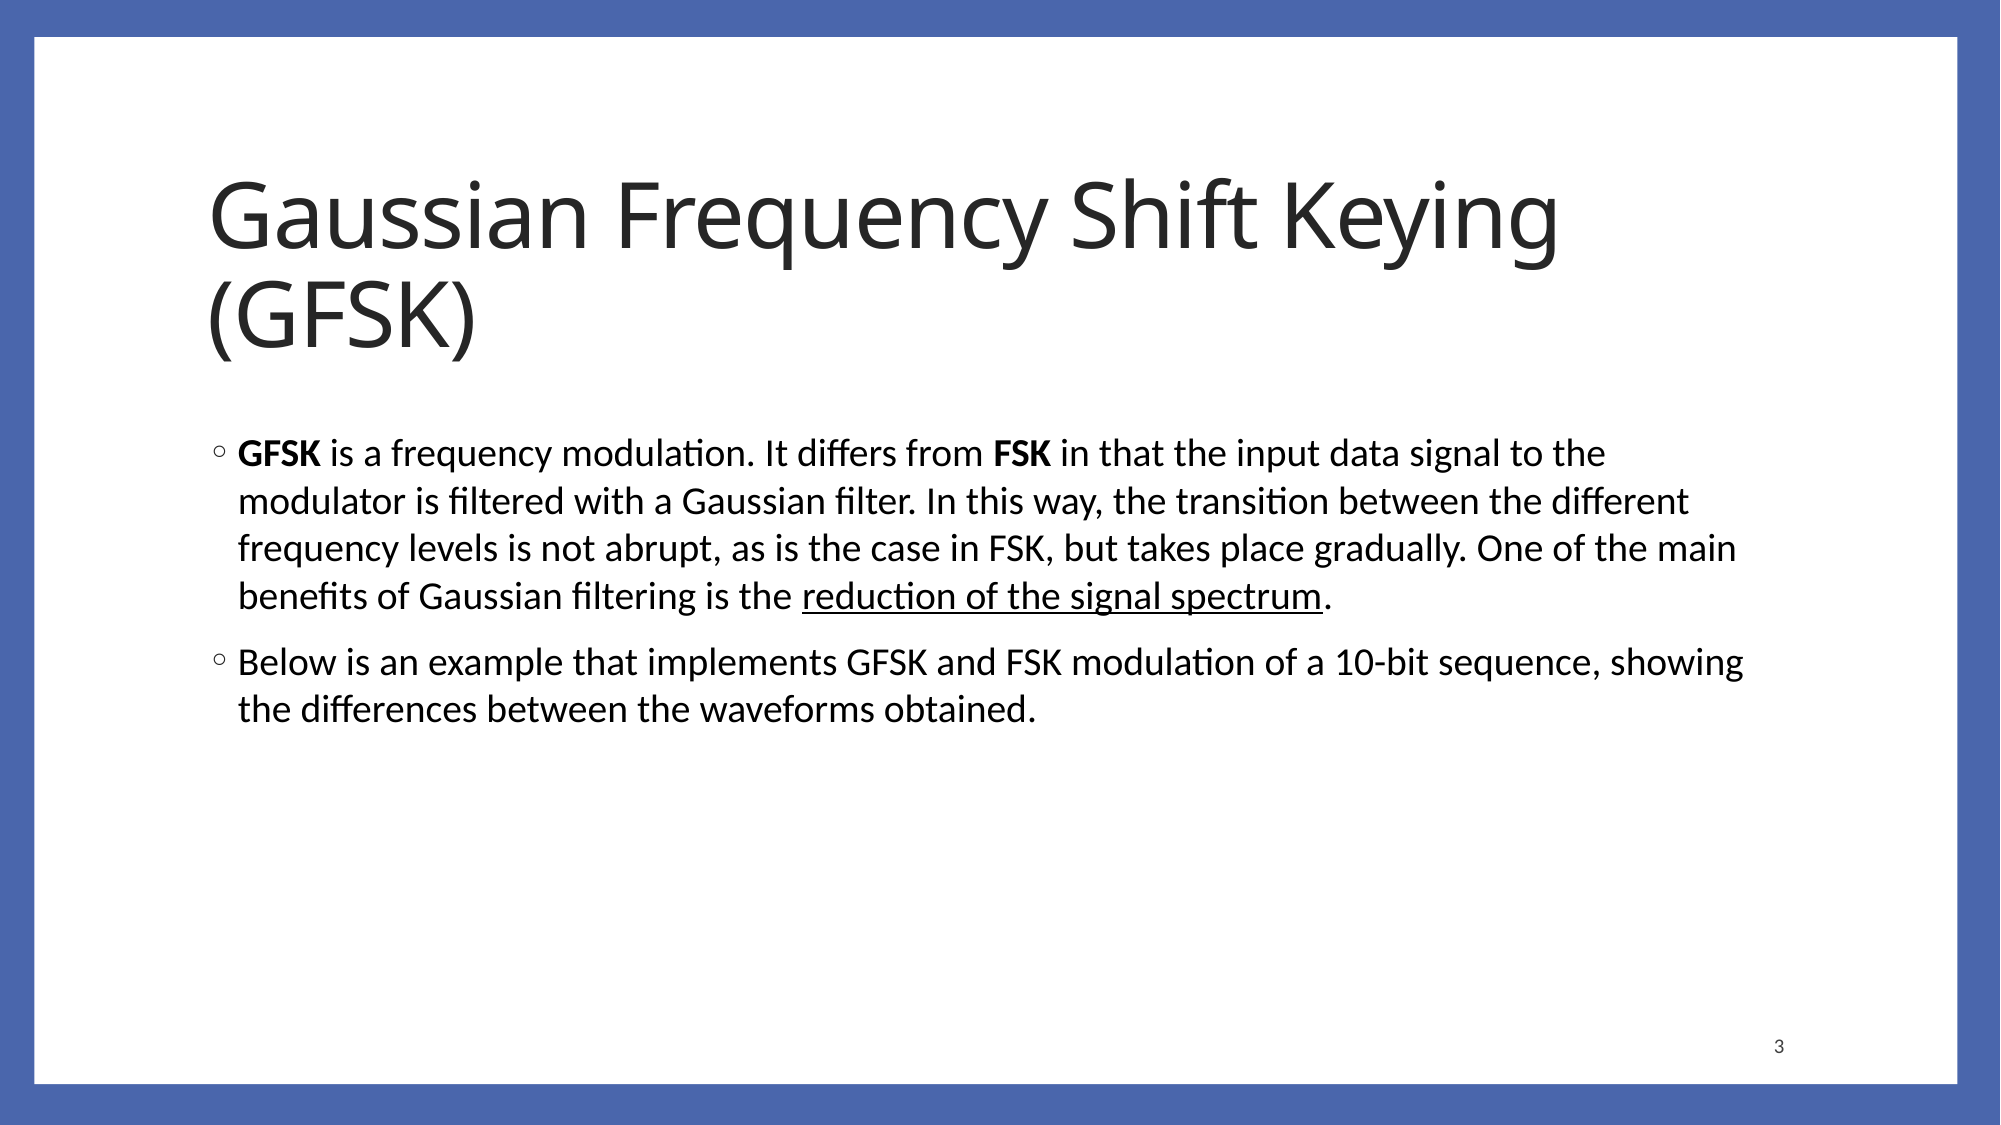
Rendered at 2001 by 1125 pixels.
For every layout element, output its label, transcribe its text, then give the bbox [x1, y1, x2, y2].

list GFSK is a frequency modulation. It differs from FSK in that the input data signal to the modulator is filtered with a Gaussian filter. In this way, the transition between the different frequency levels is not abrupt, as is the case in FSK, but takes place gradually. One of the main benefits of Gaussian filtering is the reduction of the signal spectrum. Below is an example that implements GFSK and FSK modulation of a 10-bit sequence, showing the differences between the waveforms obtained. [192, 419, 1800, 979]
title Gaussian Frequency Shift Keying (GFSK) [192, 142, 1800, 394]
slide_number 3 [1559, 1020, 1800, 1066]
text_box [34, 37, 1958, 1085]
text_box [0, 0, 2000, 1125]
